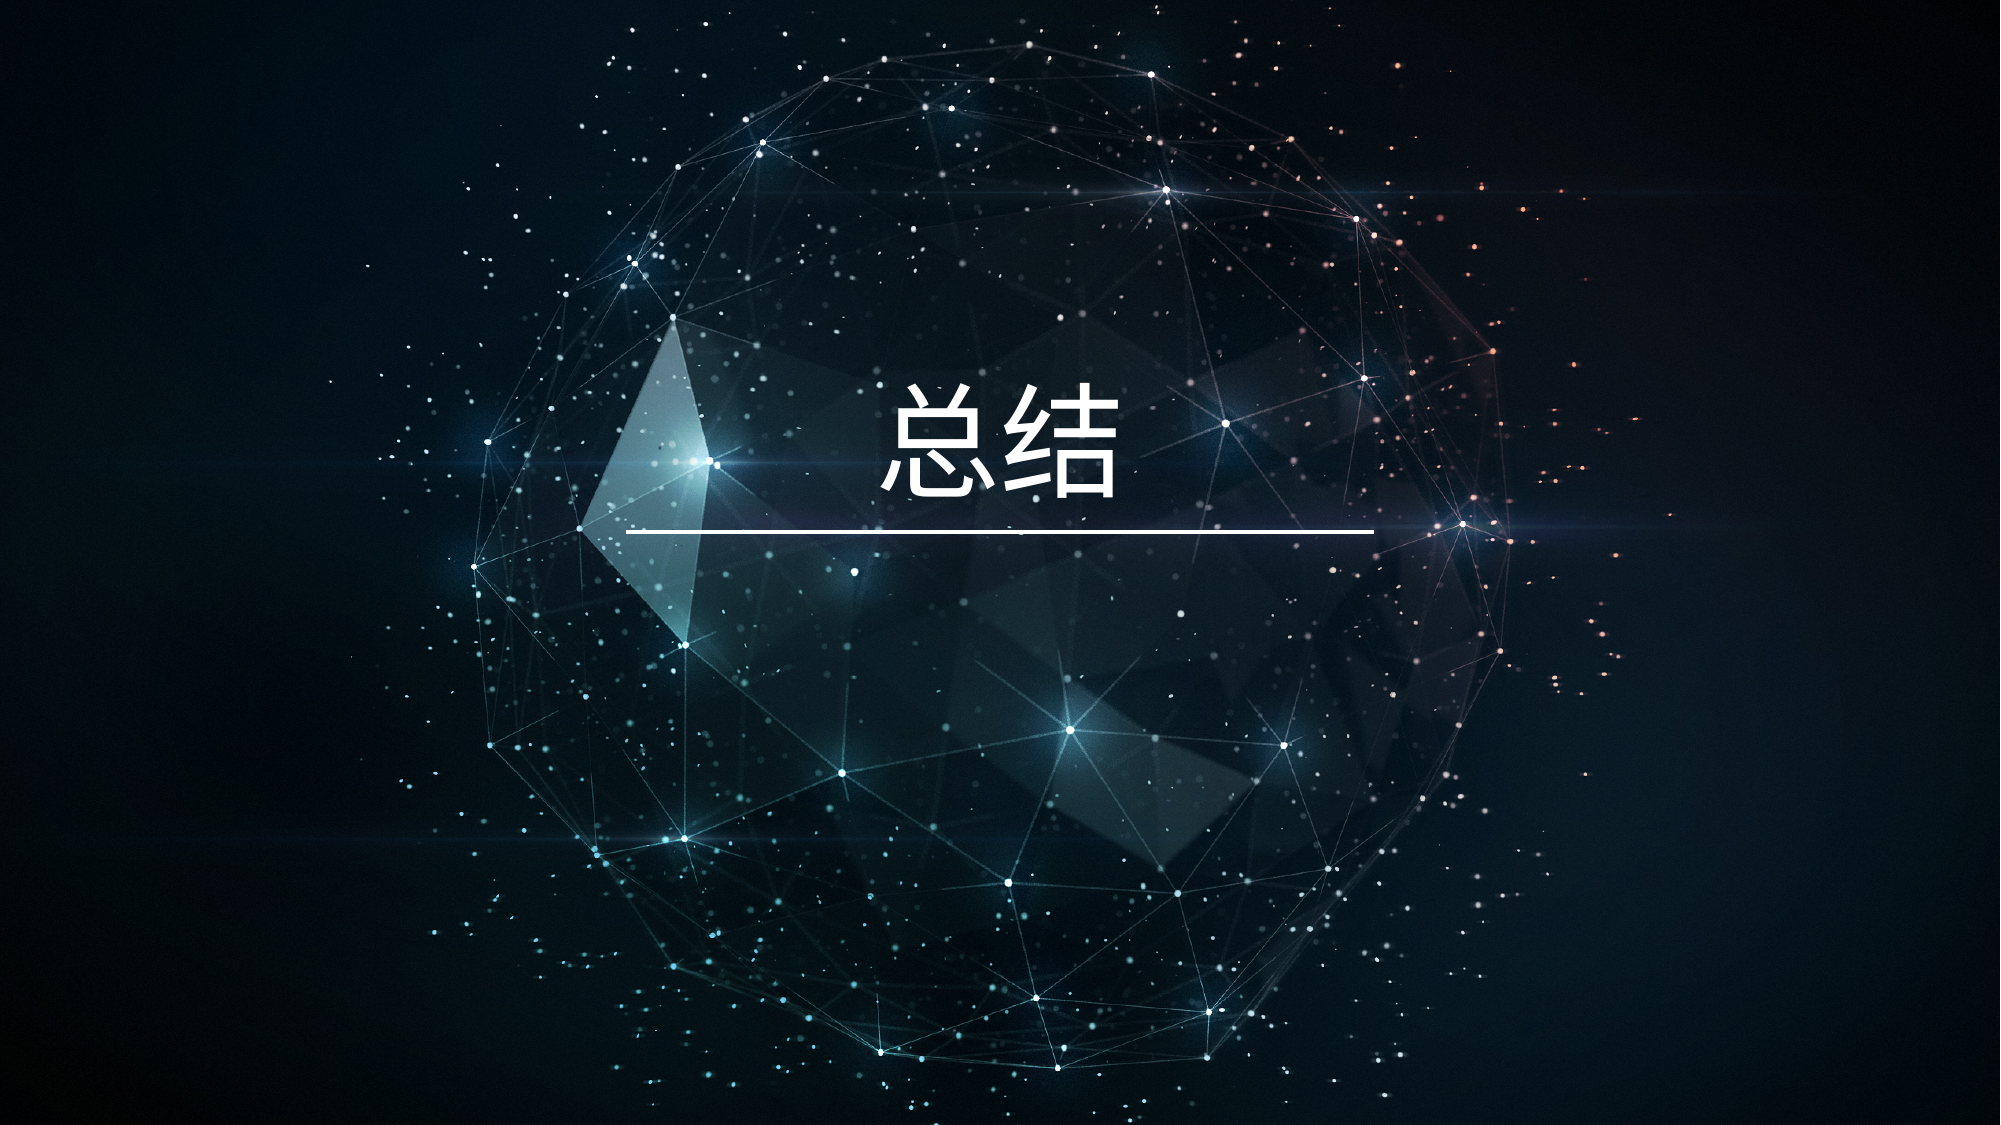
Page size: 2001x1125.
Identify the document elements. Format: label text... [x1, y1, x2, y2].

picture [0, 0, 2000, 1125]
text_box 总结 [578, 356, 1422, 521]
